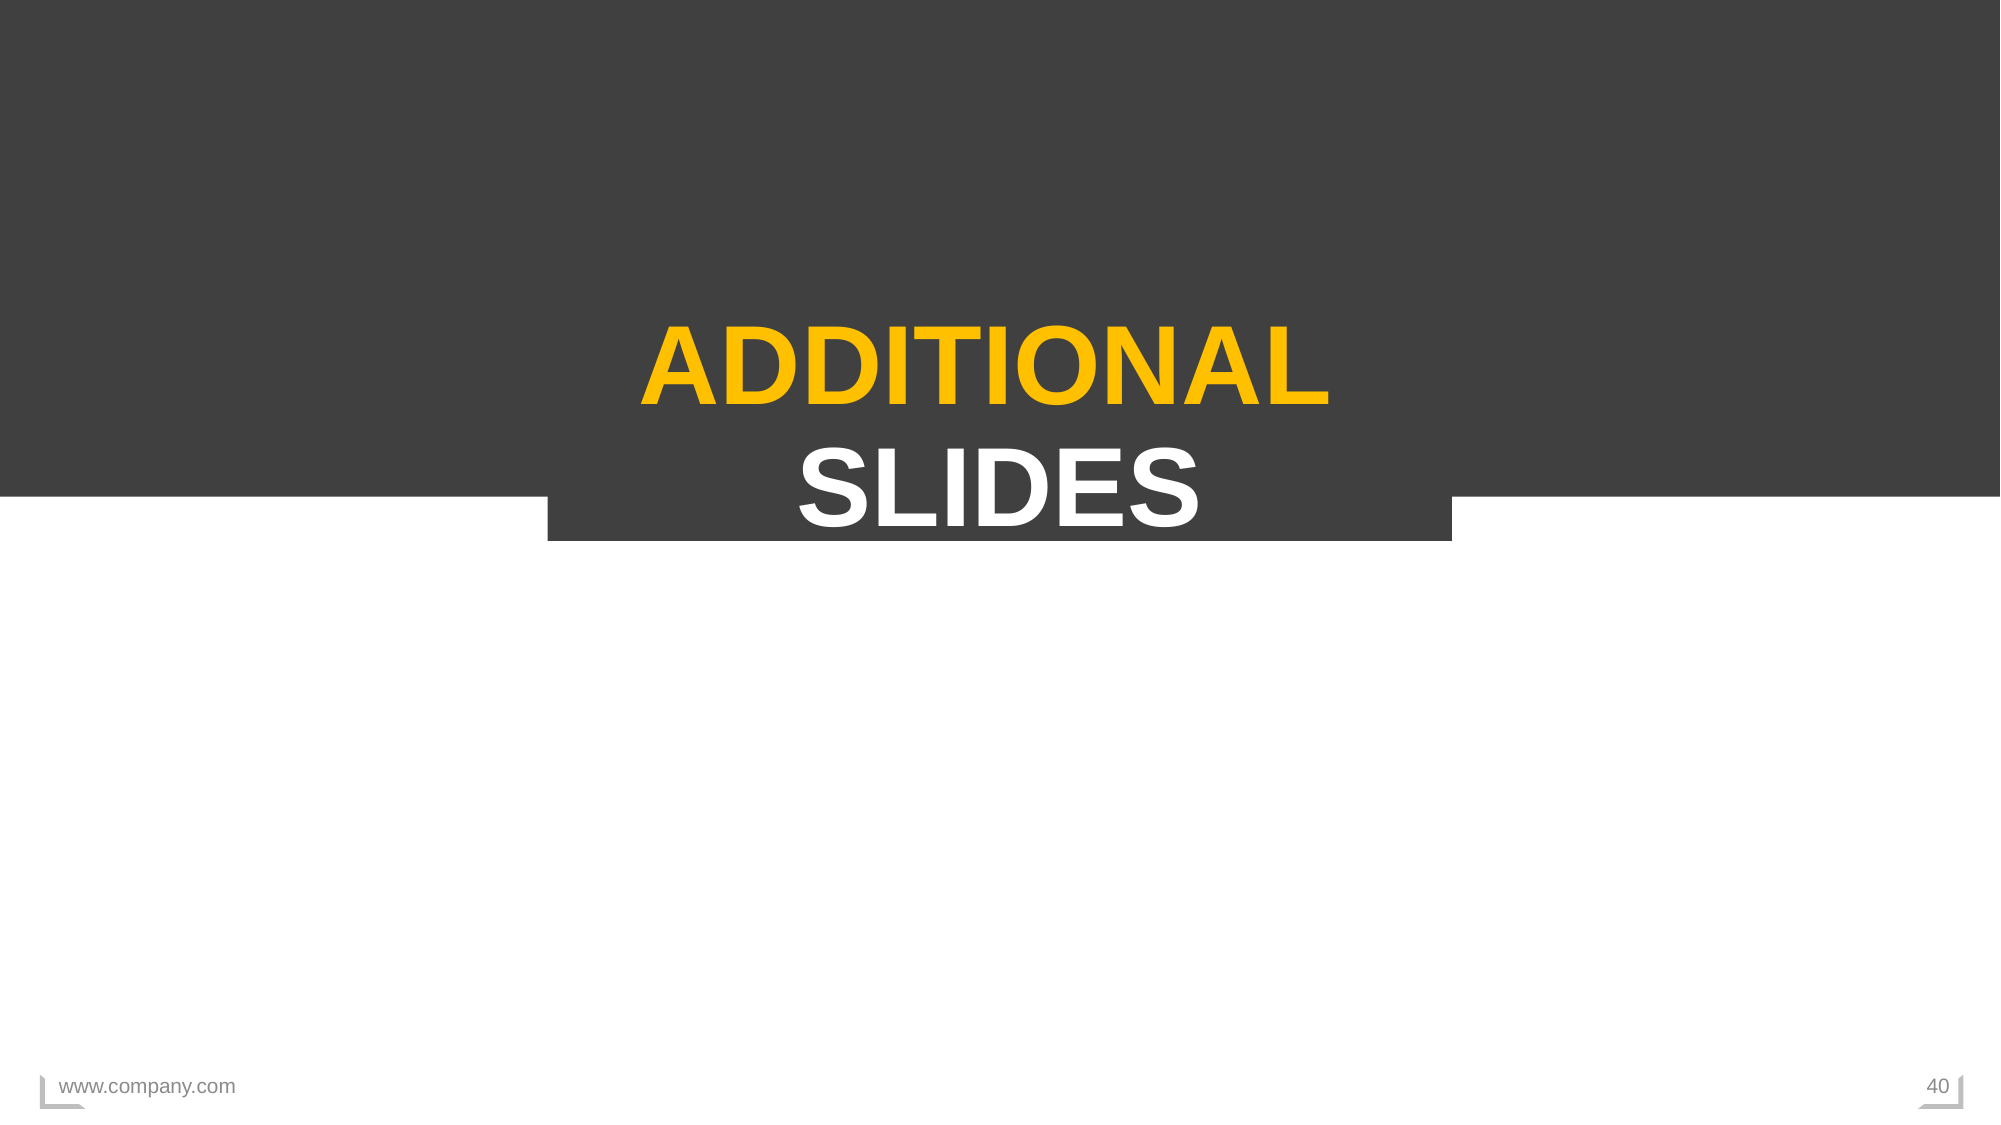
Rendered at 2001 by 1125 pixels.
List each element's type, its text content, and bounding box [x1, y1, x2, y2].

slide_number 40 [1902, 1055, 1965, 1116]
footer www.company.com [43, 1055, 719, 1116]
text_box ADDITIONAL SLIDES [362, 300, 1638, 692]
